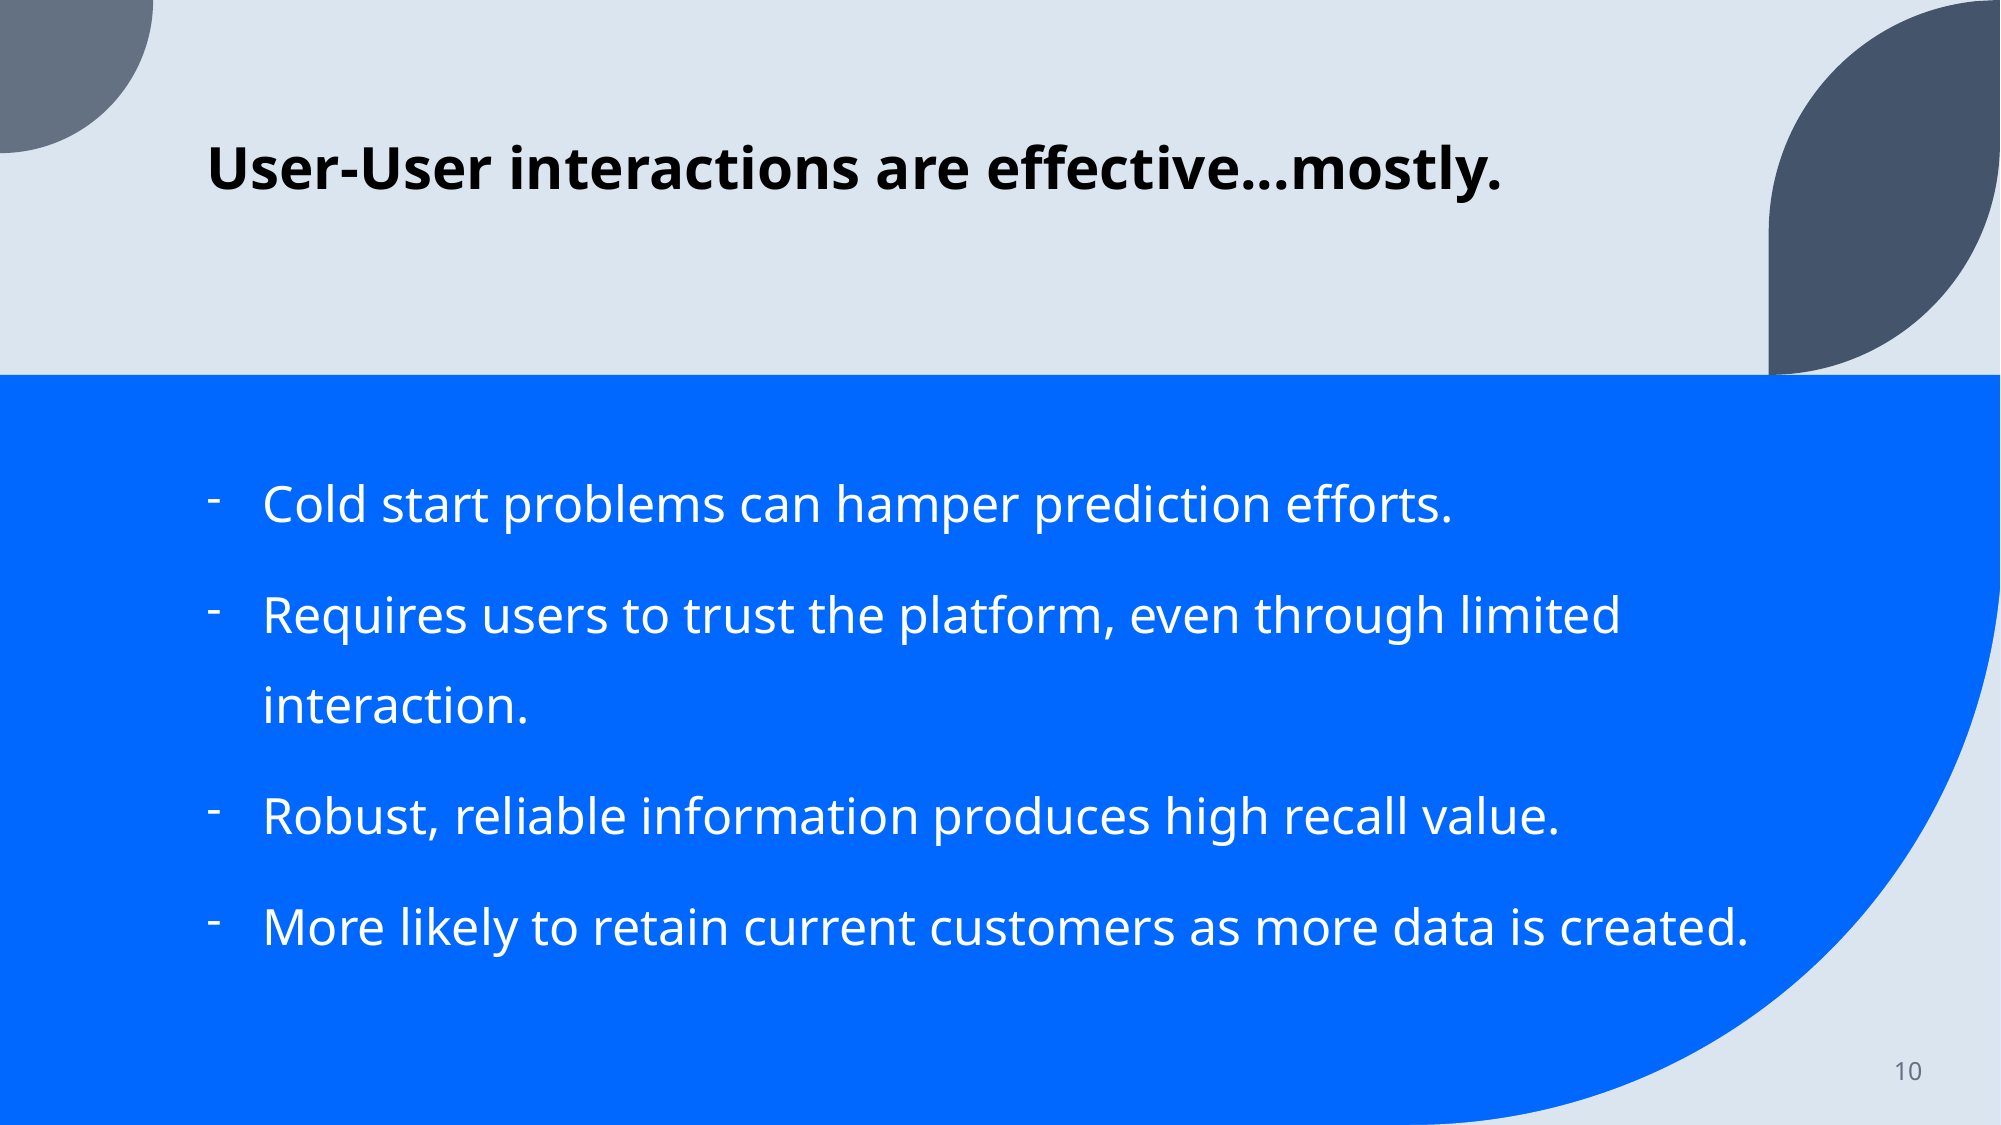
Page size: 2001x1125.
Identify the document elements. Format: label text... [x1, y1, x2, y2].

title User-User interactions are effective...mostly. [191, 62, 1796, 210]
slide_number 10 [1674, 1042, 1938, 1103]
list Cold start problems can hamper prediction efforts. Requires users to trust the platform, even through limited interaction. Robust, reliable information produces high recall value. More likely to retain current customers as more data is created. [191, 435, 1796, 999]
